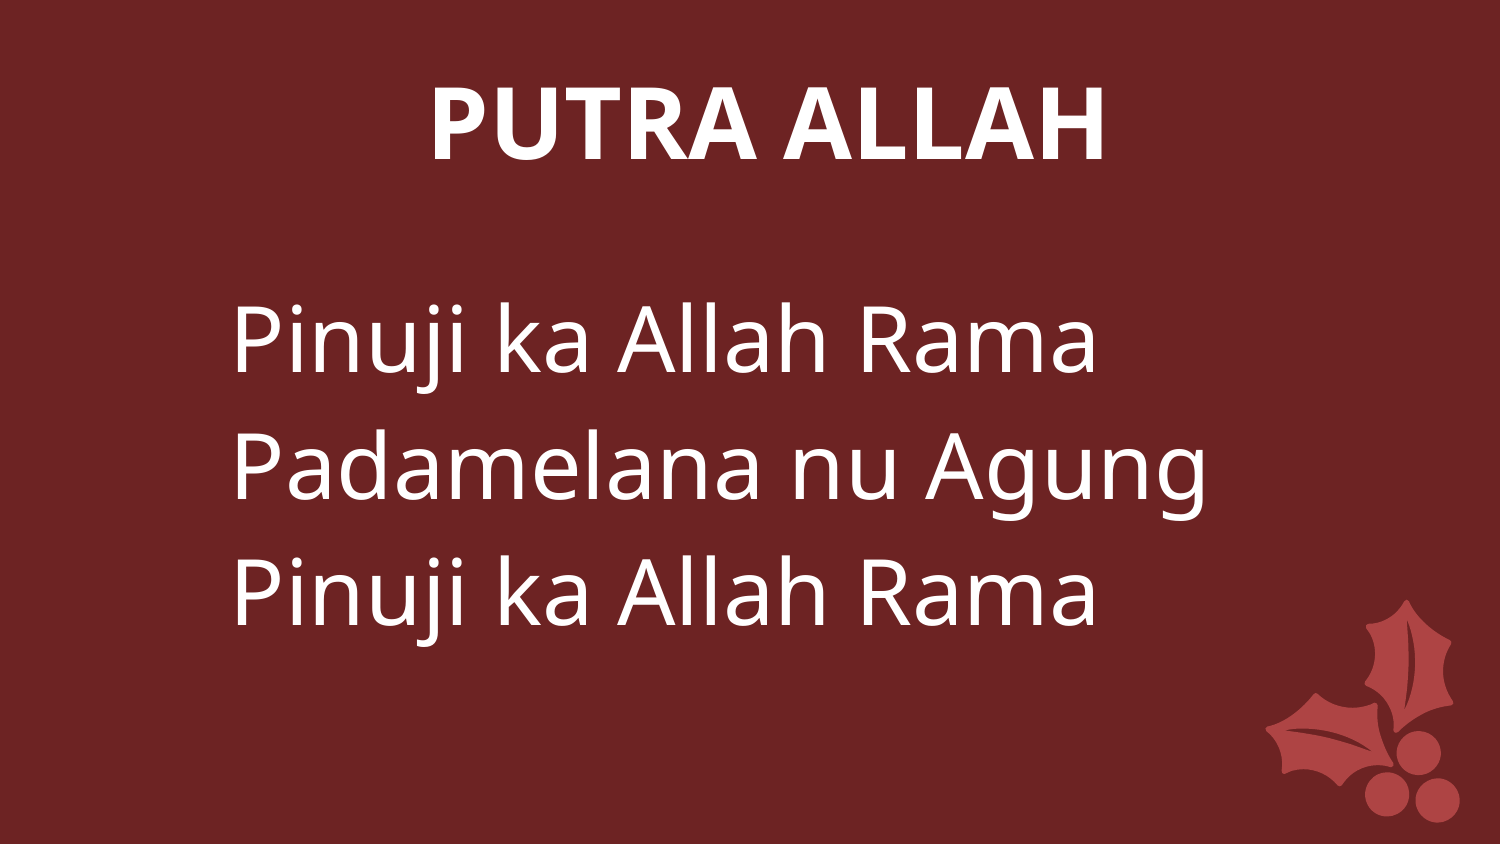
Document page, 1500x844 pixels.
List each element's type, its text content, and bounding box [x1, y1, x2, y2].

text_box Pinuji ka Allah Rama Padamelana nu Agung Pinuji ka Allah Rama [192, 249, 1447, 844]
text_box PUTRA ALLAH [90, 32, 1423, 206]
